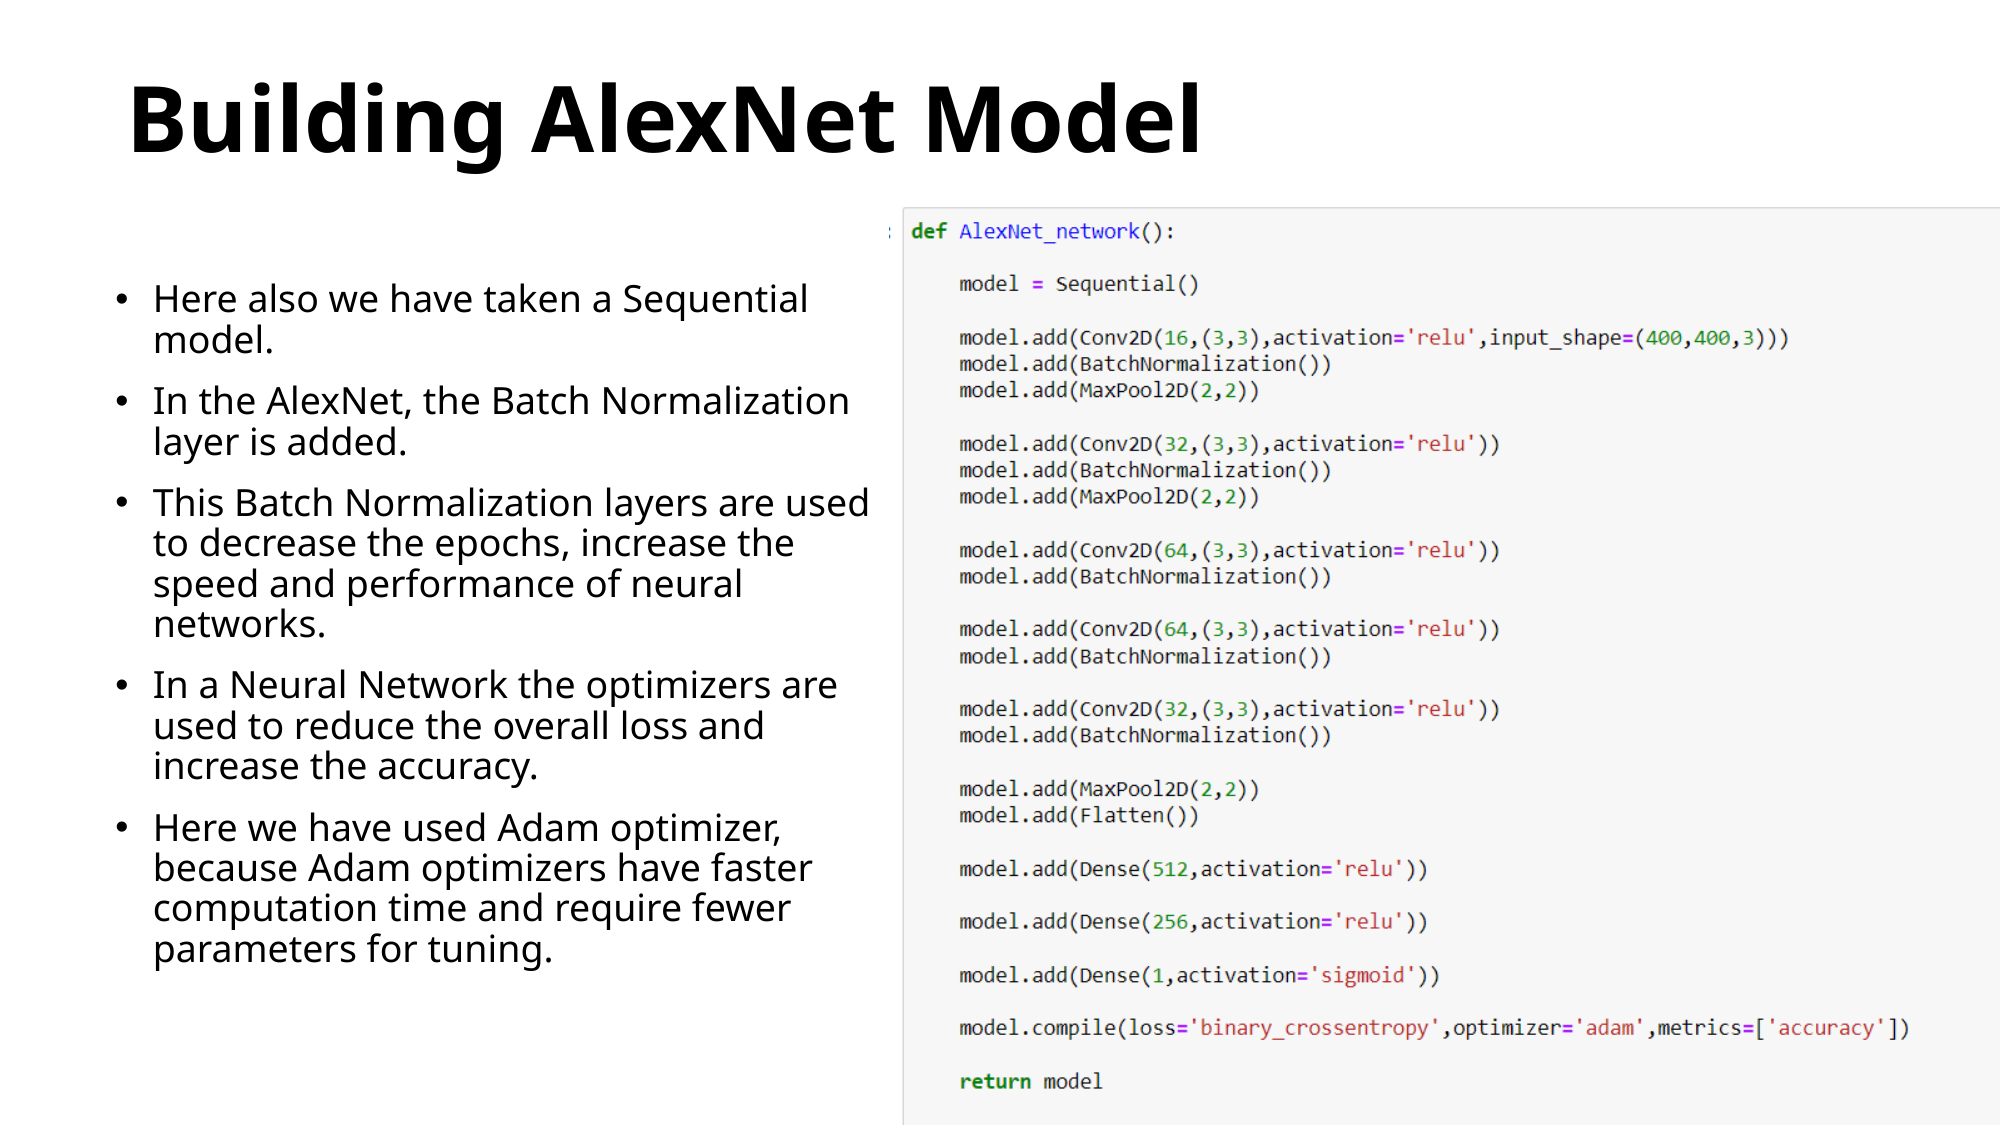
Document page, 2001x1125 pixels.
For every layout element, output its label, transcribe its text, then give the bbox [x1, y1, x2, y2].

picture [889, 196, 2000, 1125]
text_box Building AlexNet Model [111, 66, 1837, 272]
text_box Here also we have taken a Sequential model. In the AlexNet, the Batch Normalization layer is added. This Batch Normalization layers are used to decrease the epochs, increase the speed and performance of neural networks. In a Neural Network the optimizers are used to reduce the overall loss and increase the accuracy. Here we have used Adam optimizer, because Adam optimizers have faster computation time and require fewer parameters for tuning. [100, 272, 889, 998]
